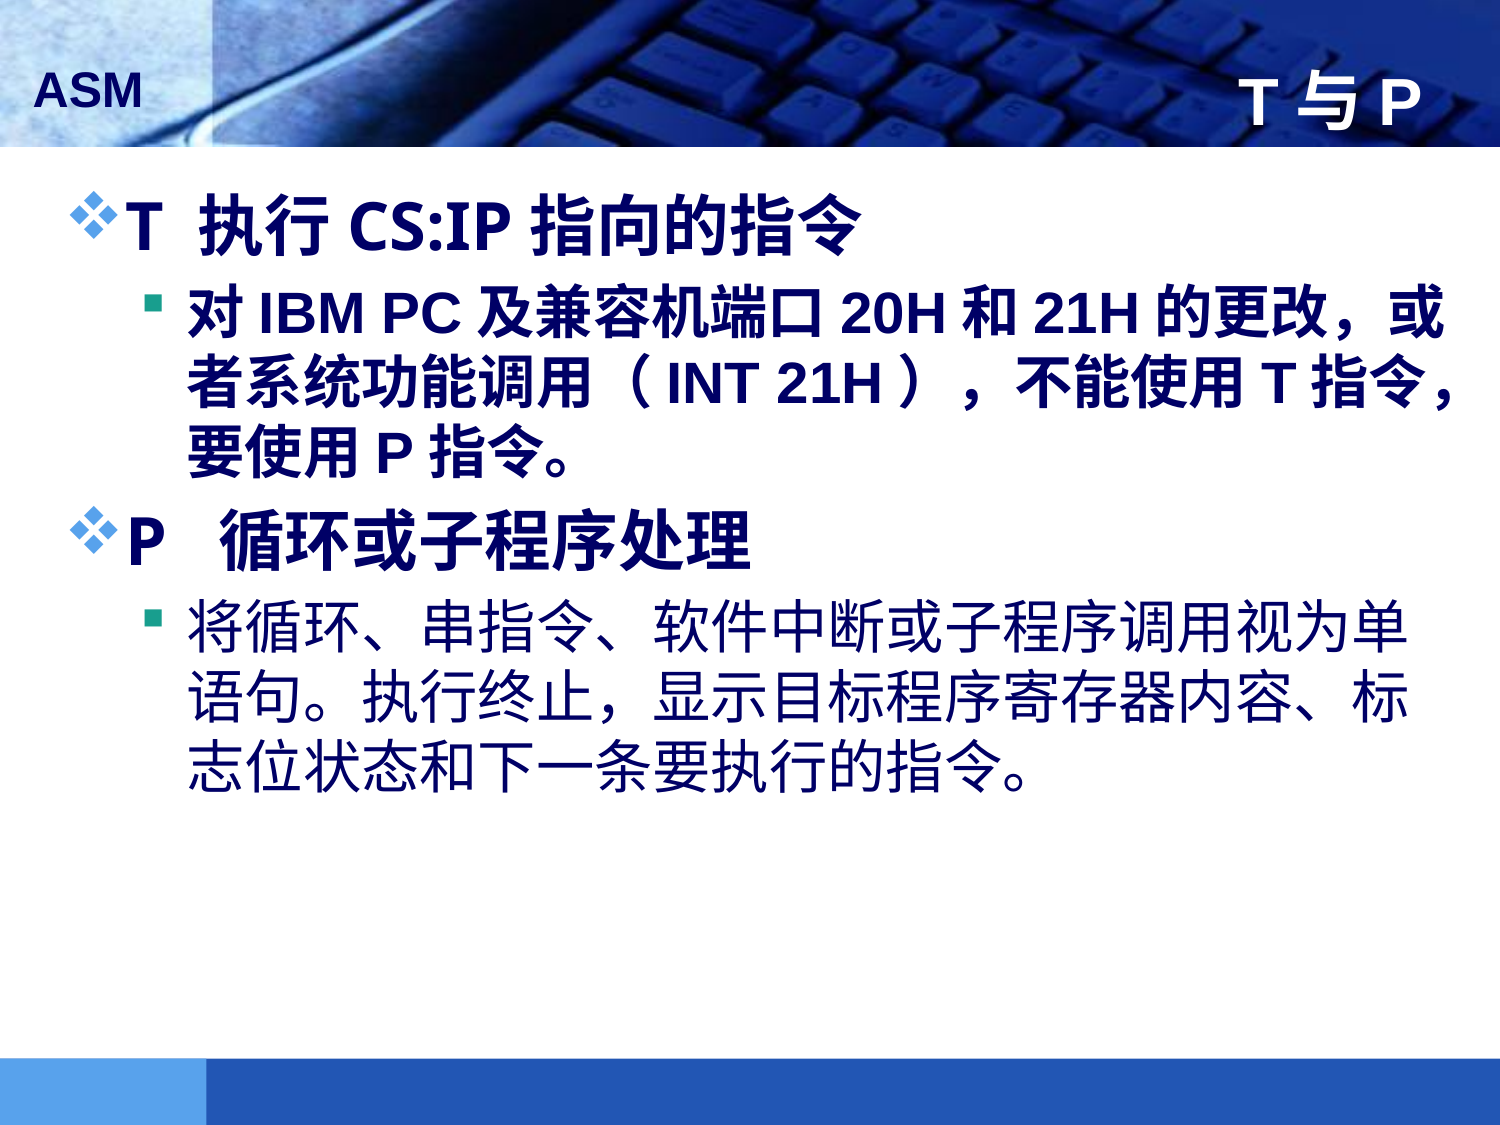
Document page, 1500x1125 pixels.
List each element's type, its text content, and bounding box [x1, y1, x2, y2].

list T 执行CS:IP指向的指令 对IBM PC及兼容机端口20H和21H的更改，或者系统功能调用（INT 21H），不能使用T指令，要使用P指令。 P 循环或子程序处理 将循环、串指令、软件中断或子程序调用视为单语句。执行终止，显示目标程序寄存器内容、标志位状态和下一条要执行的指令。 [49, 176, 1463, 1038]
title T与P [224, 52, 1438, 145]
picture [0, 0, 1500, 147]
